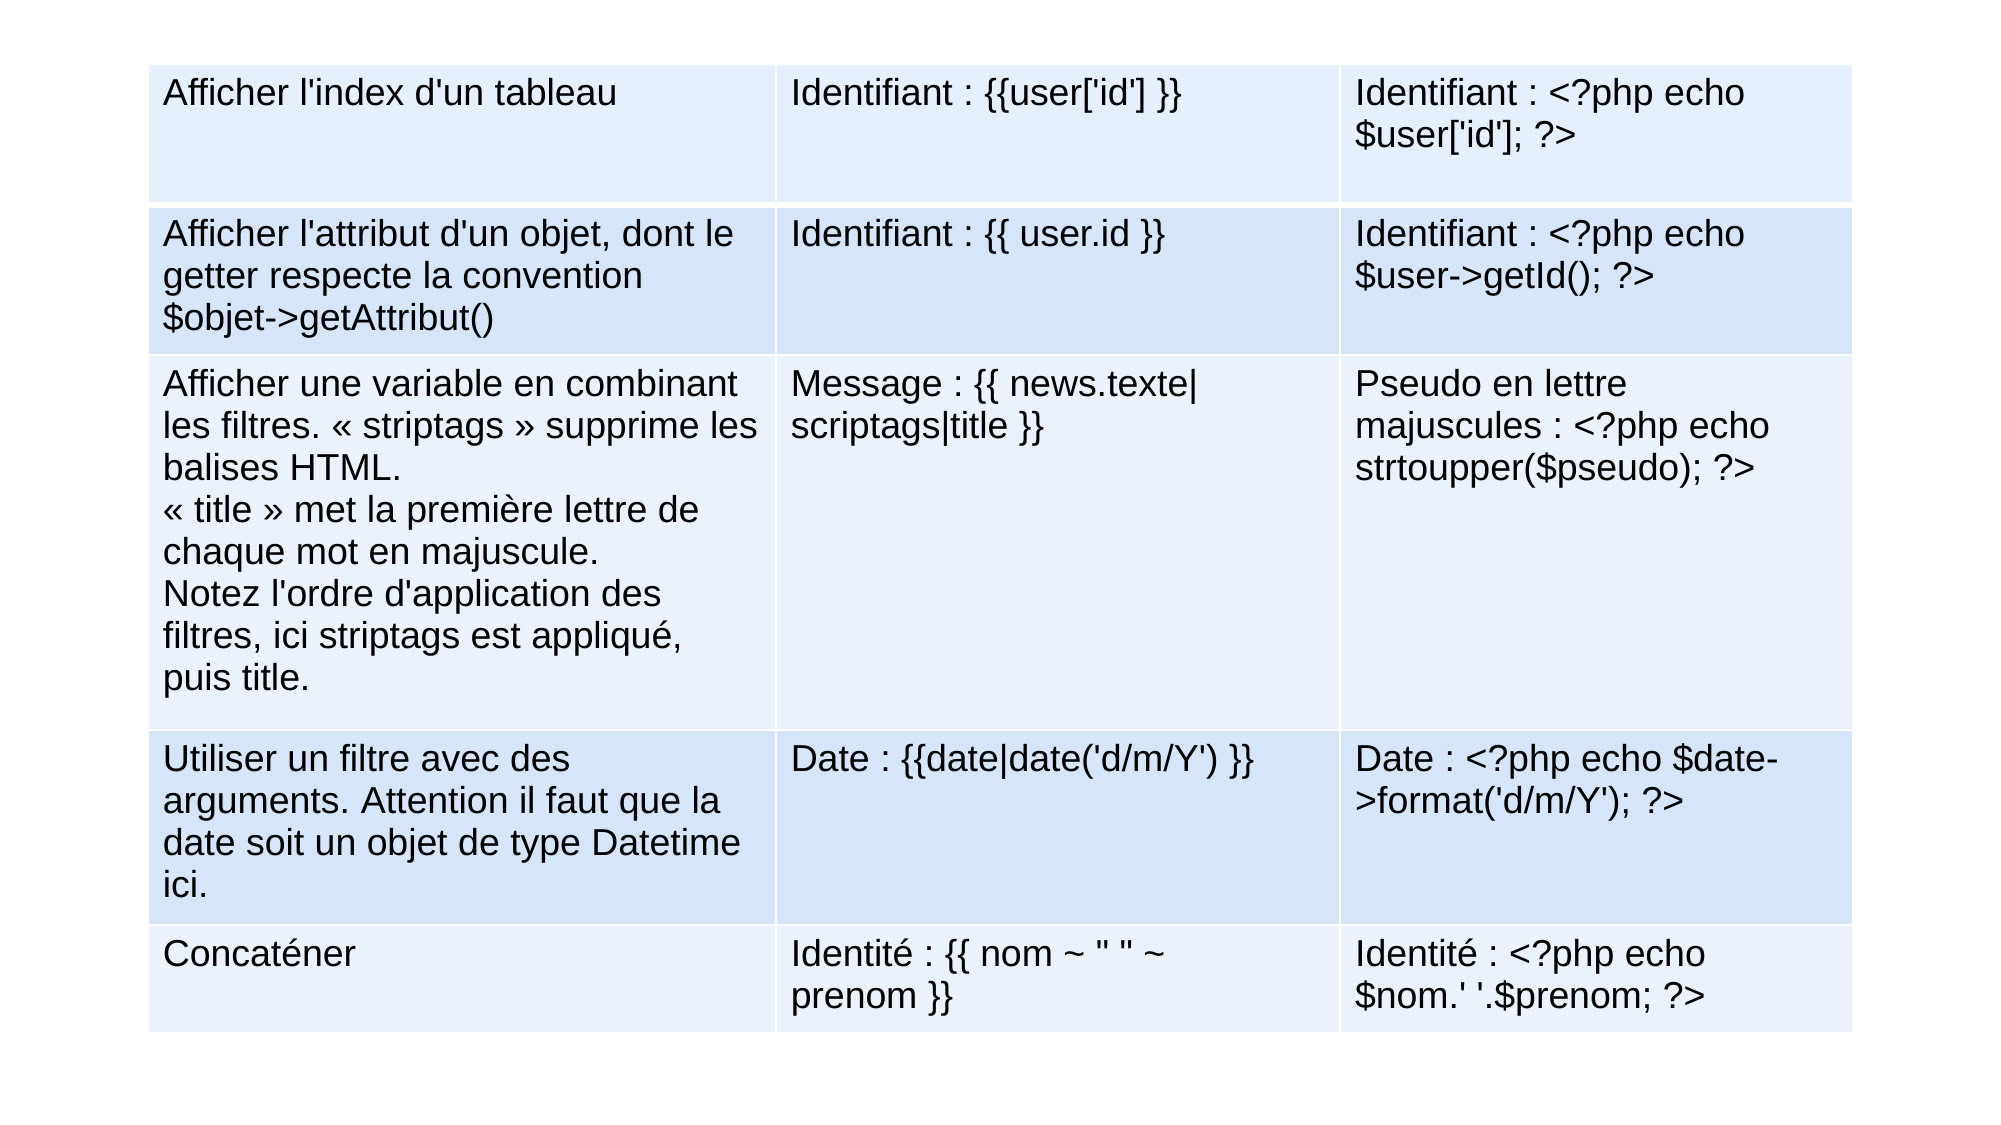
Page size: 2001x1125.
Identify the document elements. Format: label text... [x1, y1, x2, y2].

table_cell Pseudo en lettre majuscules : <?php echo strtoupper($pseudo); ?> [1341, 356, 1852, 729]
table_header Identifiant : <?php echo $user['id']; ?> [1341, 65, 1852, 202]
table_cell Date : <?php echo $date- >format('d/m/Y'); ?> [1341, 731, 1852, 924]
table_cell Afficher l'attribut d'un objet, dont le getter respecte la convention $objet->getAttribut() [149, 208, 775, 354]
table_cell Date : {{date|date('d/m/Y') }} [777, 731, 1339, 924]
table_cell Concaténer [149, 926, 775, 1032]
table_cell Identifiant : {{ user.id }} [777, 208, 1339, 354]
table_cell Identité : {{ nom ~ " " ~ prenom }} [777, 926, 1339, 1032]
table_header Identifiant : {{user['id'] }} [777, 65, 1339, 202]
table_cell Utiliser un filtre avec des arguments. Attention il faut que la date soit un objet de type Datetime ici. [149, 731, 775, 924]
table_header Afficher l'index d'un tableau [149, 65, 775, 202]
table_cell Identifiant : <?php echo $user->getId(); ?> [1341, 208, 1852, 354]
table_cell Message : {{ news.texte|scriptags|title }} [777, 356, 1339, 729]
table_cell Identité : <?php echo $nom.' '.$prenom; ?> [1341, 926, 1852, 1032]
table_cell Afficher une variable en combinant les filtres. « striptags » supprime les balises HTML. « title » met la première lettre de chaque mot en majuscule. Notez l'ordre d'application des filtres, ici striptags est appliqué, puis title. [149, 356, 775, 729]
